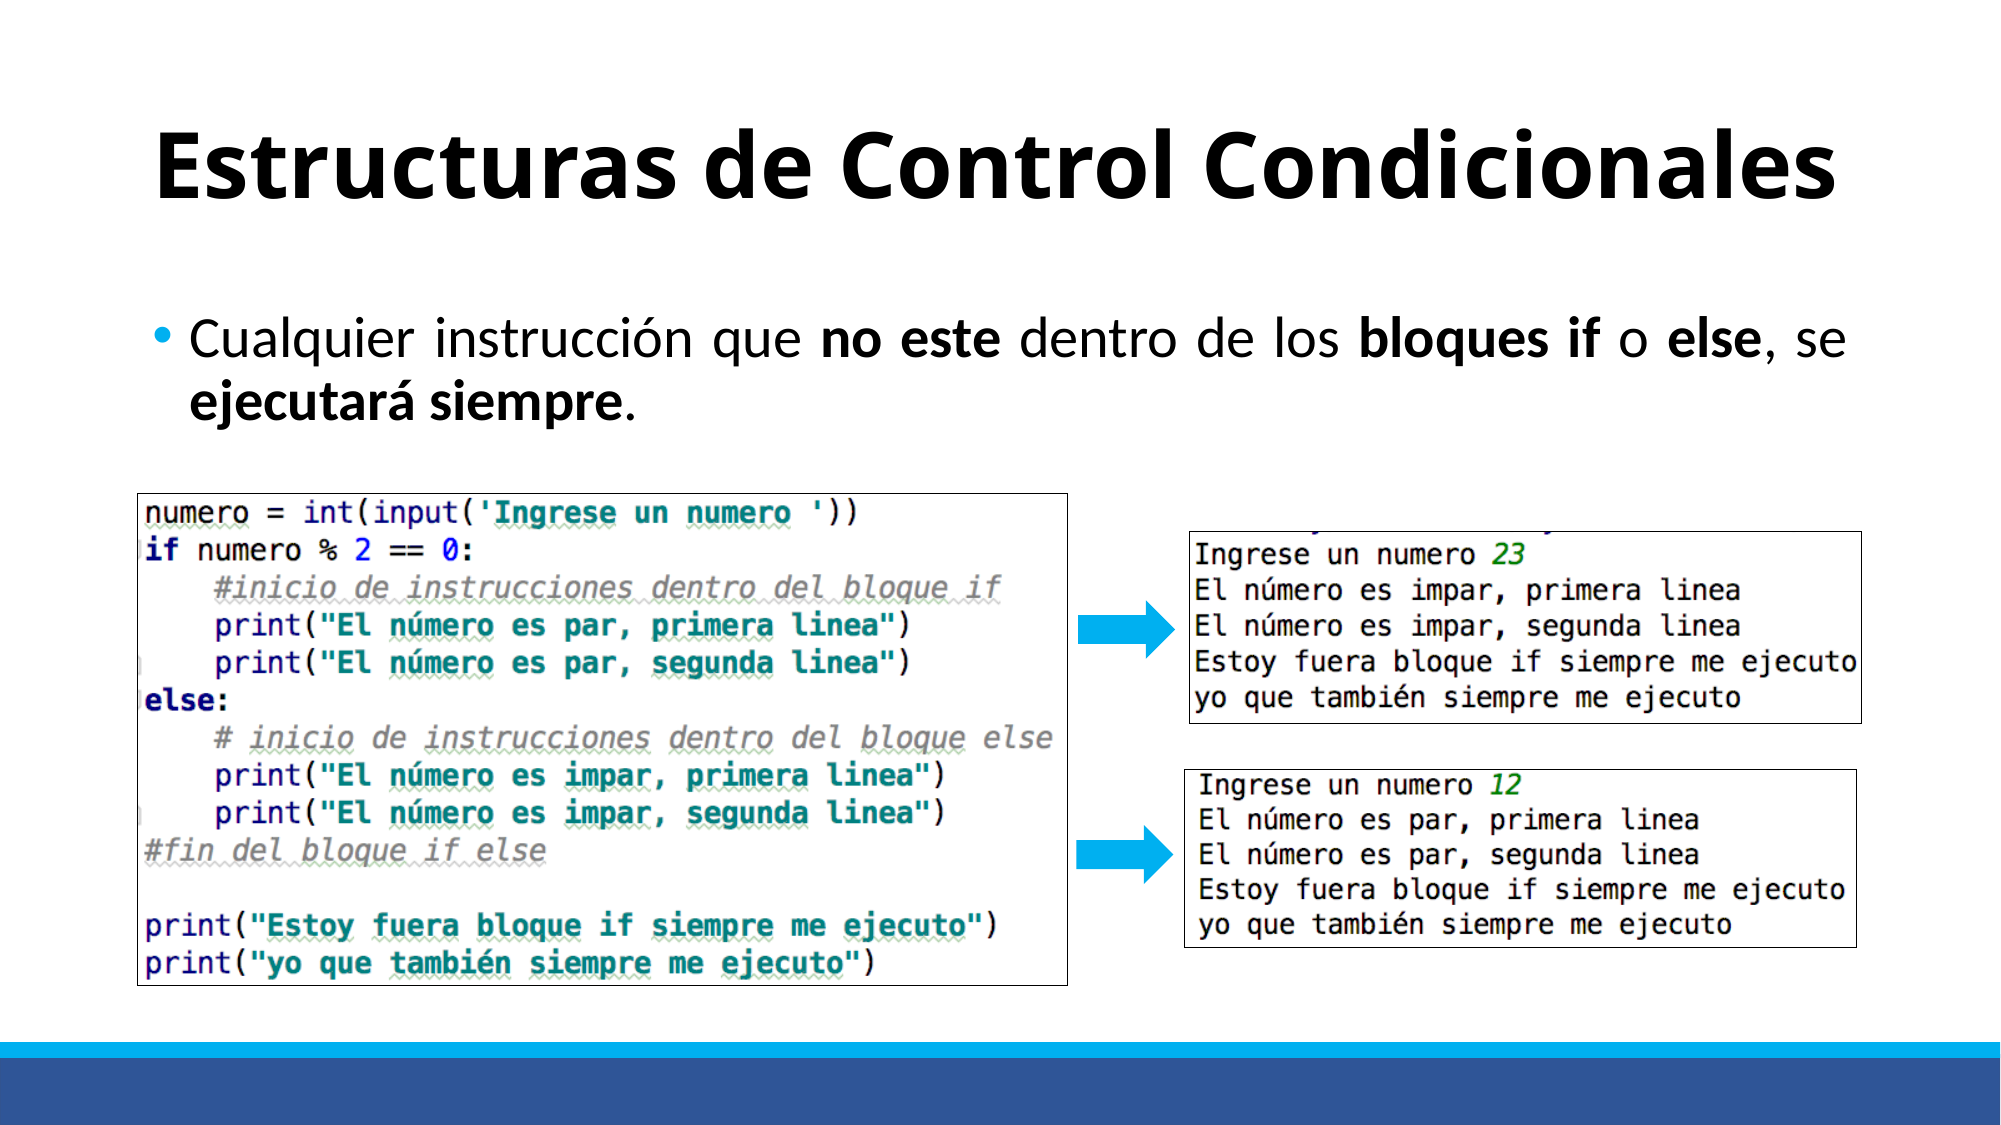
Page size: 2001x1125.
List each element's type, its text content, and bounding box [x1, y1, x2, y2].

list Cualquier instrucción que no este dentro de los bloques if o else, se ejecutará siempre. [137, 299, 1863, 1014]
text_box [1078, 600, 1176, 659]
picture [1184, 769, 1857, 948]
text_box [1076, 825, 1174, 885]
title Estructuras de Control Condicionales [137, 59, 1863, 278]
picture [1189, 531, 1862, 724]
picture [137, 493, 1068, 986]
